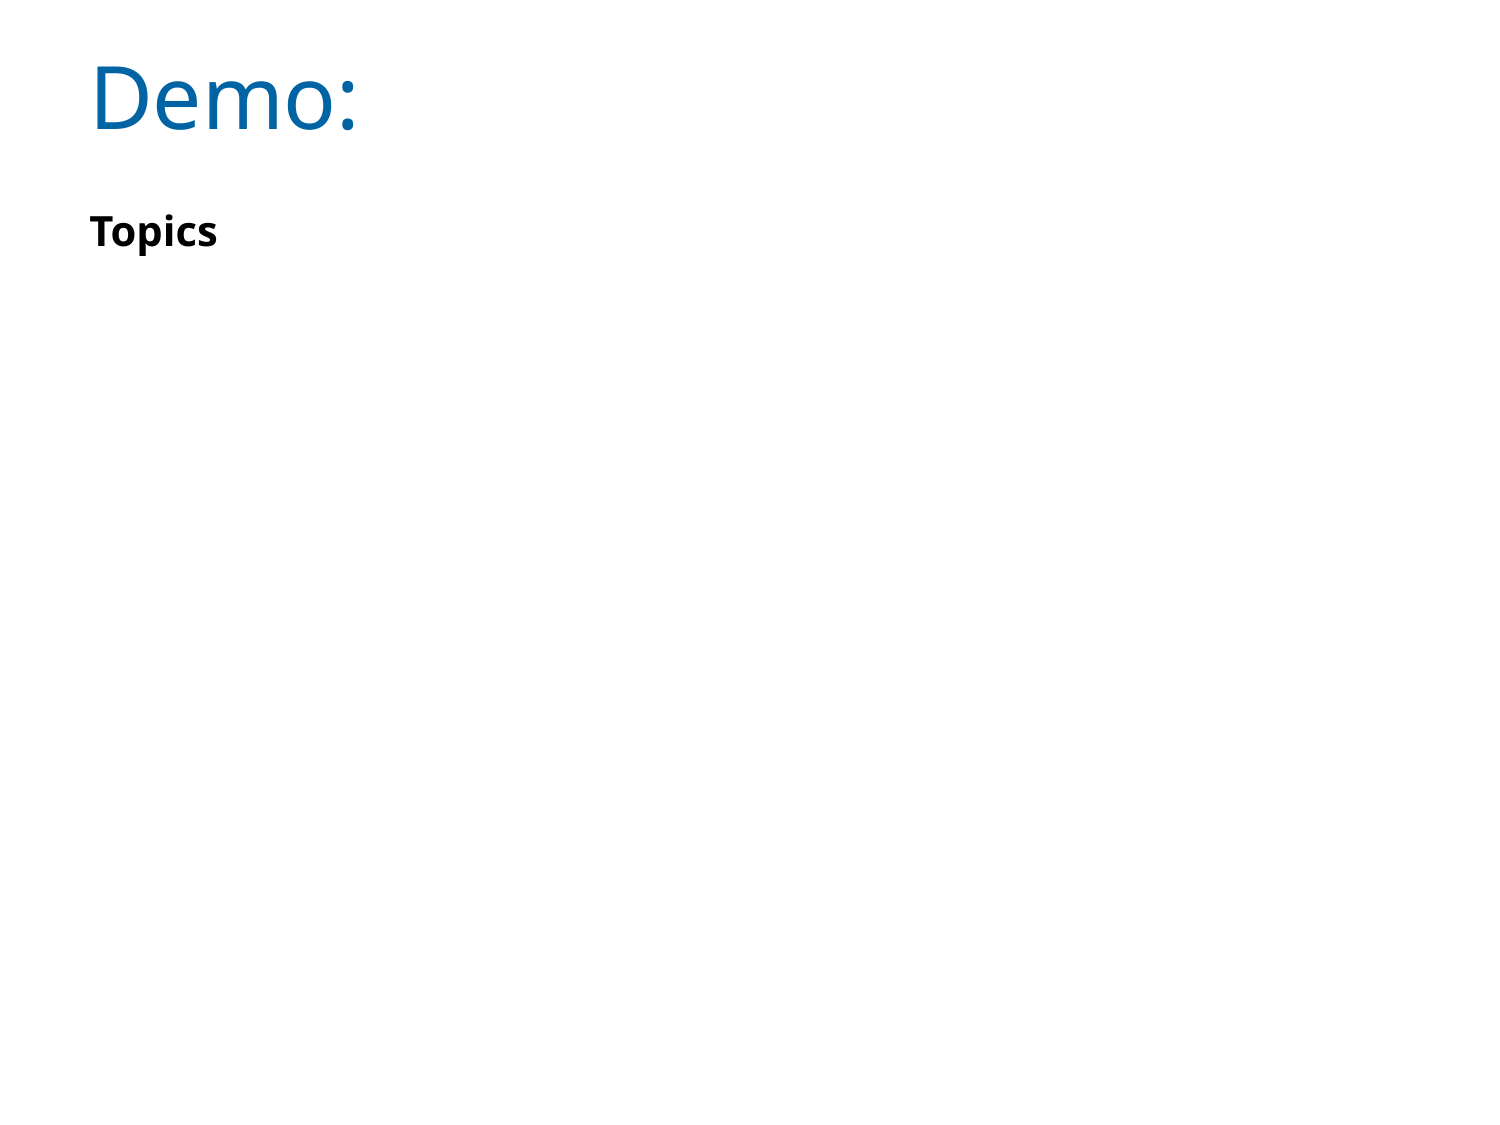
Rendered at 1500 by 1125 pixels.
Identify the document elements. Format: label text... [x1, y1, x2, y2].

text_box Demo: [74, 28, 1430, 174]
text_box Topics [74, 189, 1426, 1049]
